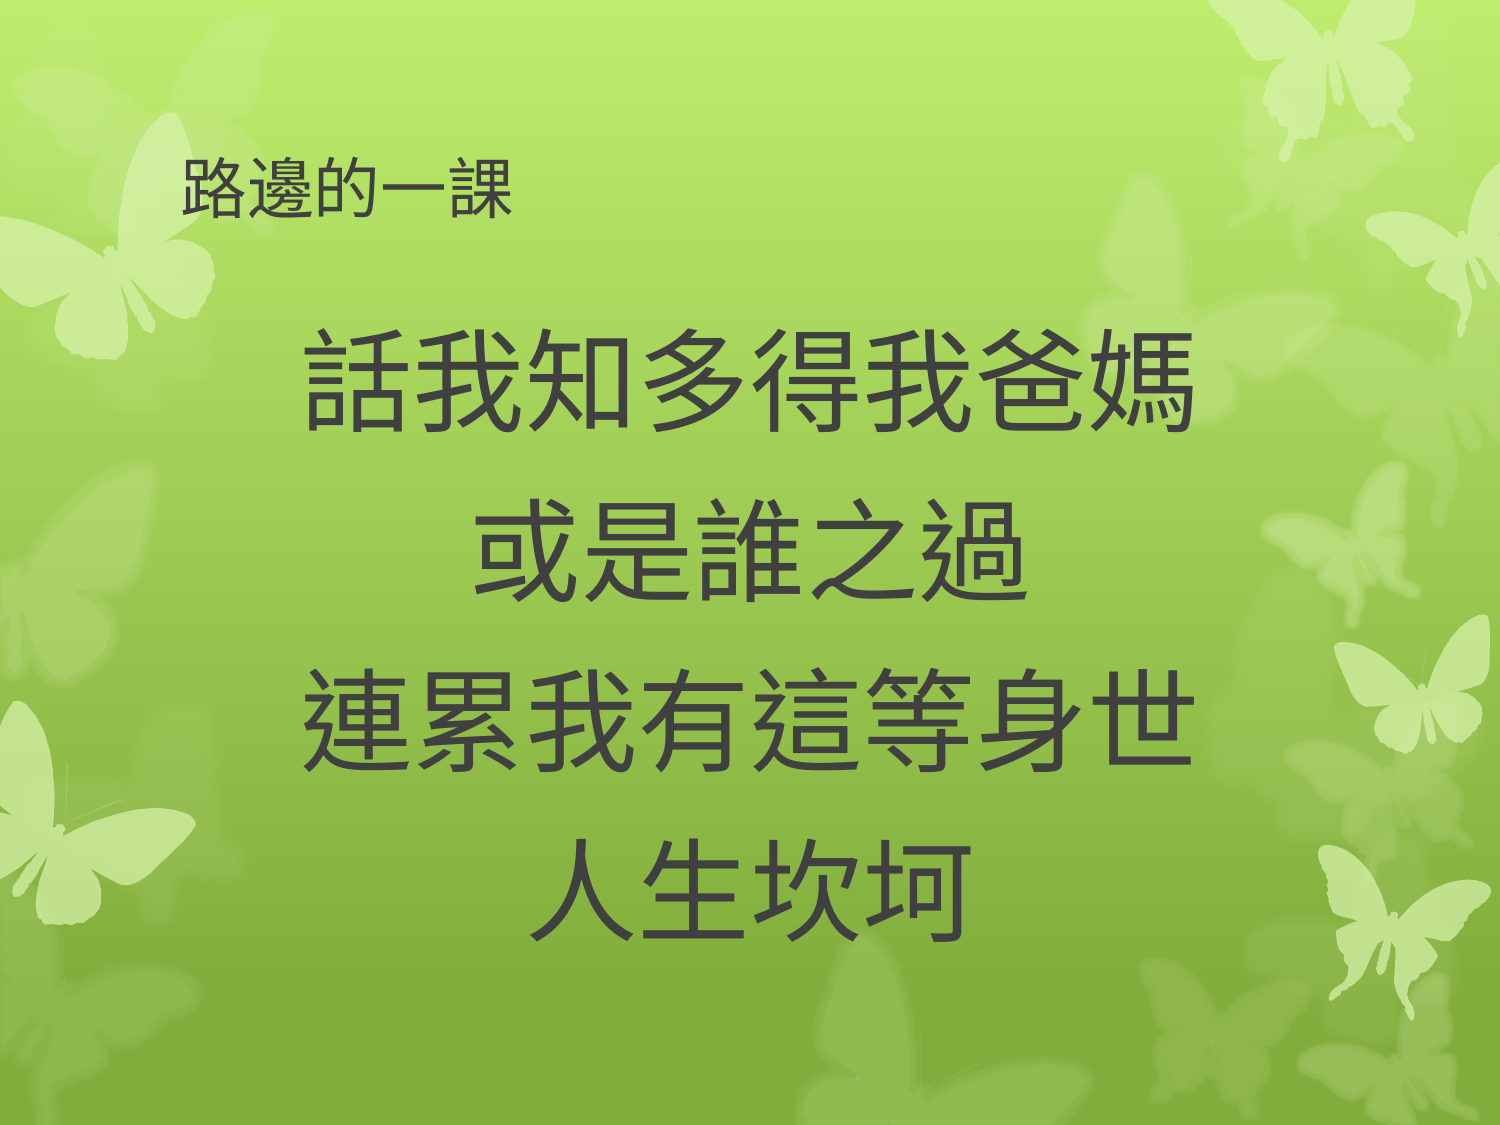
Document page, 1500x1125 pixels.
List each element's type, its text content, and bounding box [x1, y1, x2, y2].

list 話我知多得我爸媽 或是誰之過 連累我有這等身世 人生坎坷 [0, 262, 1500, 1005]
title 路邊的一課 [165, 110, 1335, 262]
